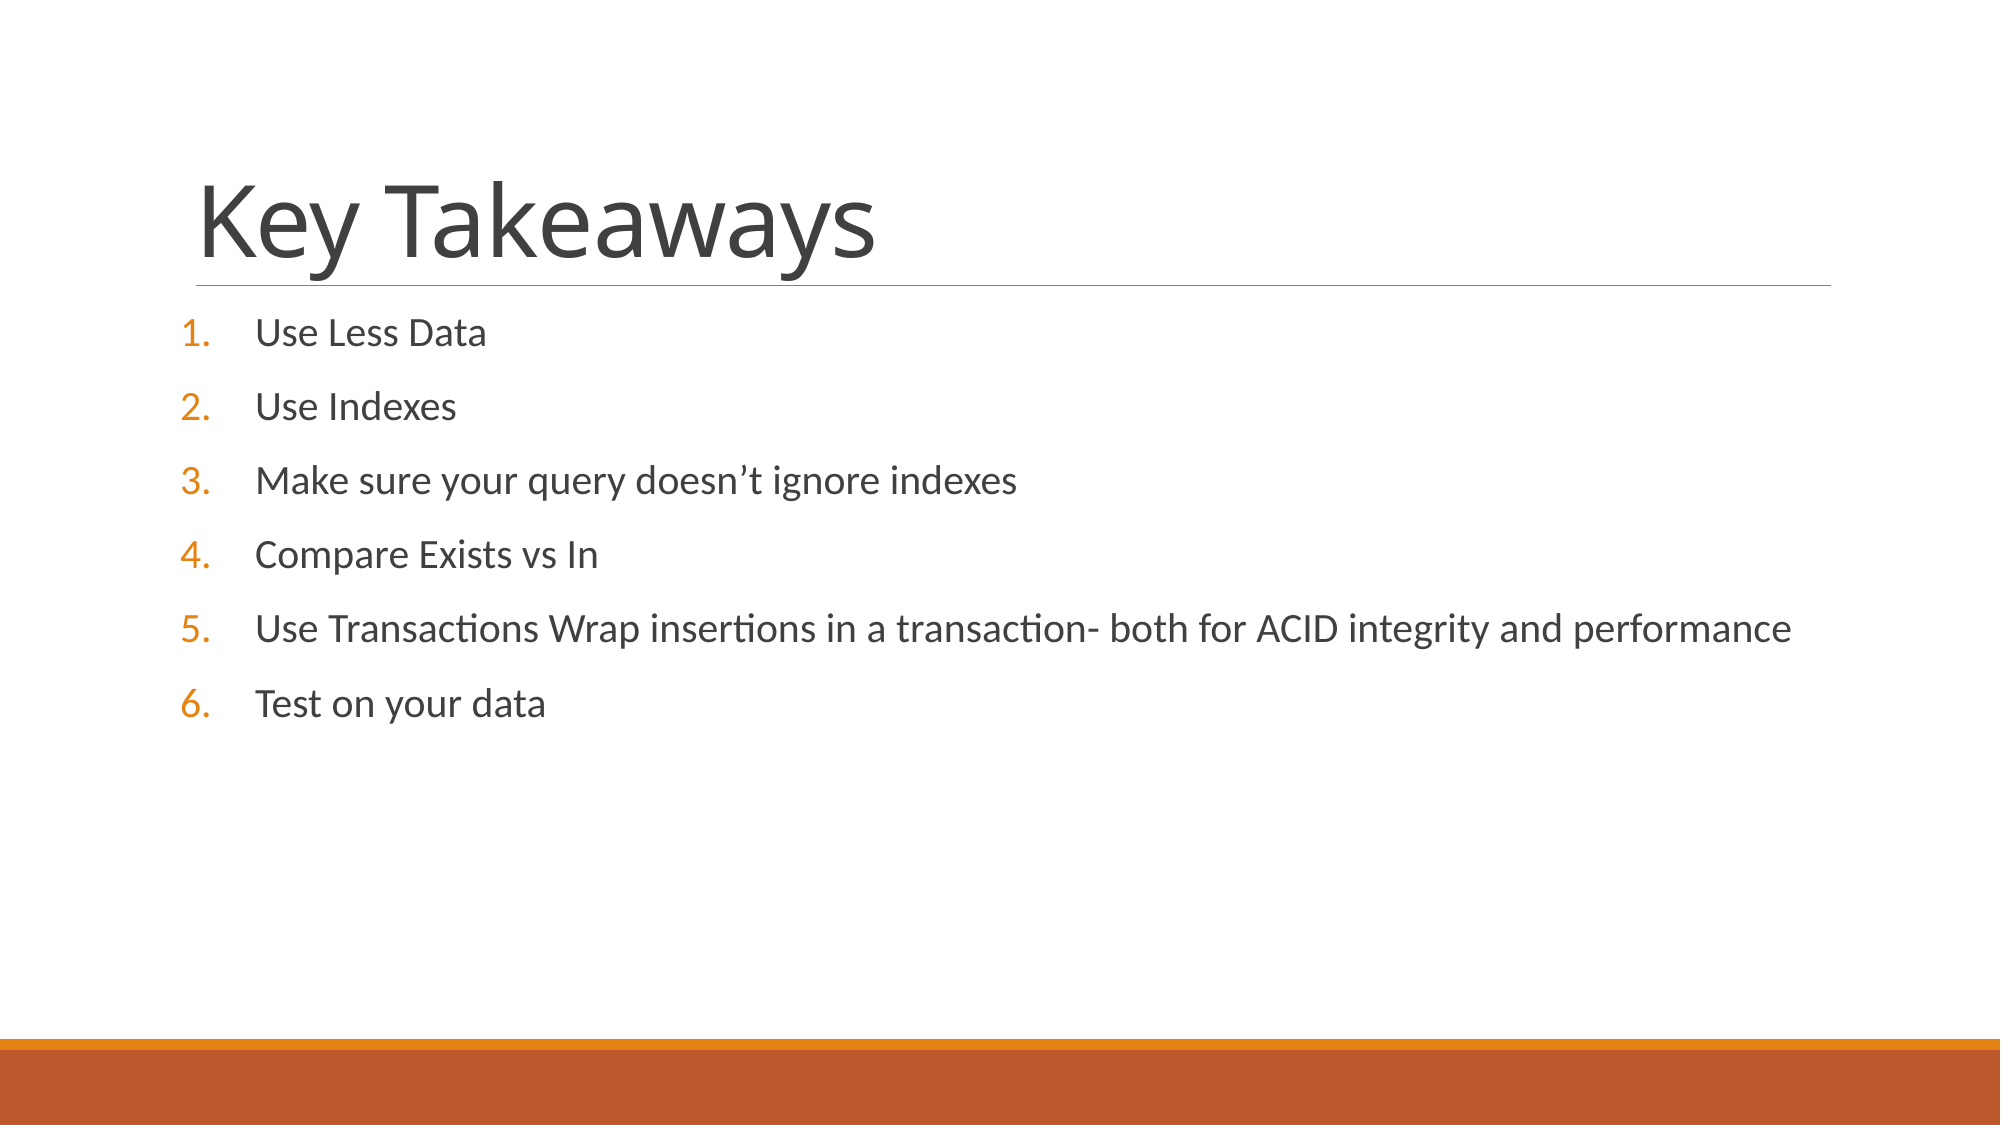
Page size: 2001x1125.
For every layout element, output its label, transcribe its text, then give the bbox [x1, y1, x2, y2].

title Key Takeaways [180, 47, 1830, 285]
list Use Less Data Use Indexes Make sure your query doesn’t ignore indexes Compare Exists vs In Use Transactions Wrap insertions in a transaction- both for ACID integrity and performance Test on your data [180, 302, 1830, 963]
